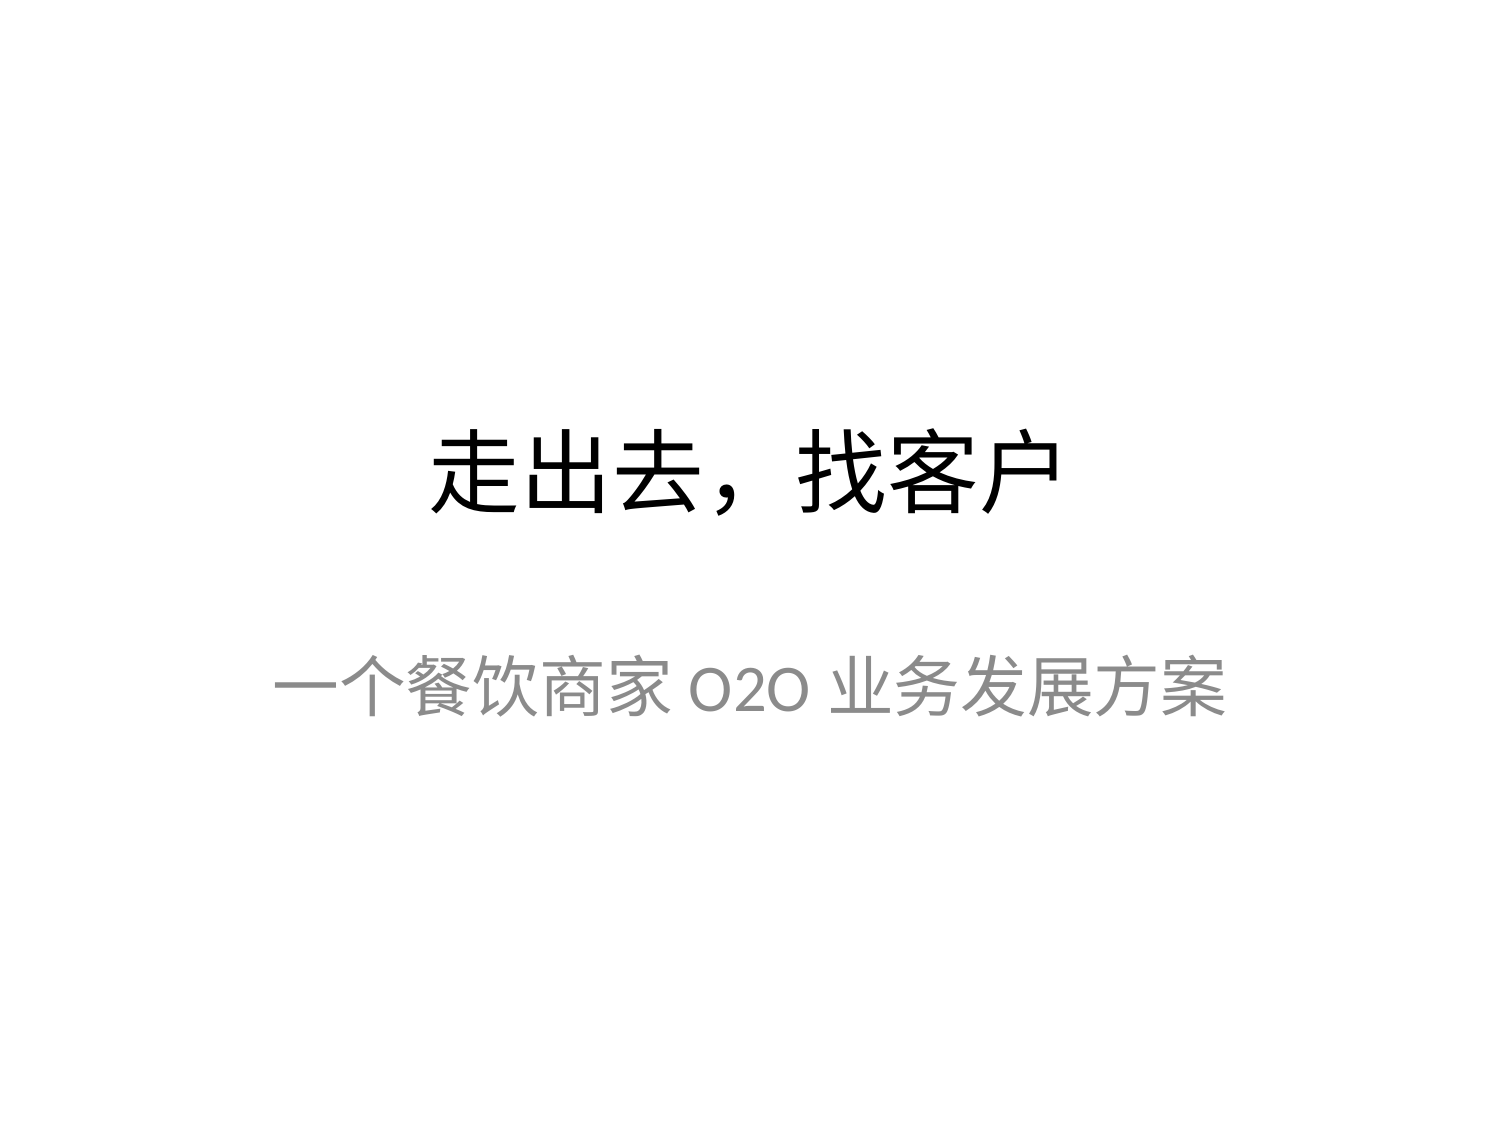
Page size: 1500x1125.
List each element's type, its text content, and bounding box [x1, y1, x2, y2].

title 走出去，找客户 [112, 349, 1388, 591]
subtitle 一个餐饮商家O2O业务发展方案 [225, 637, 1275, 925]
